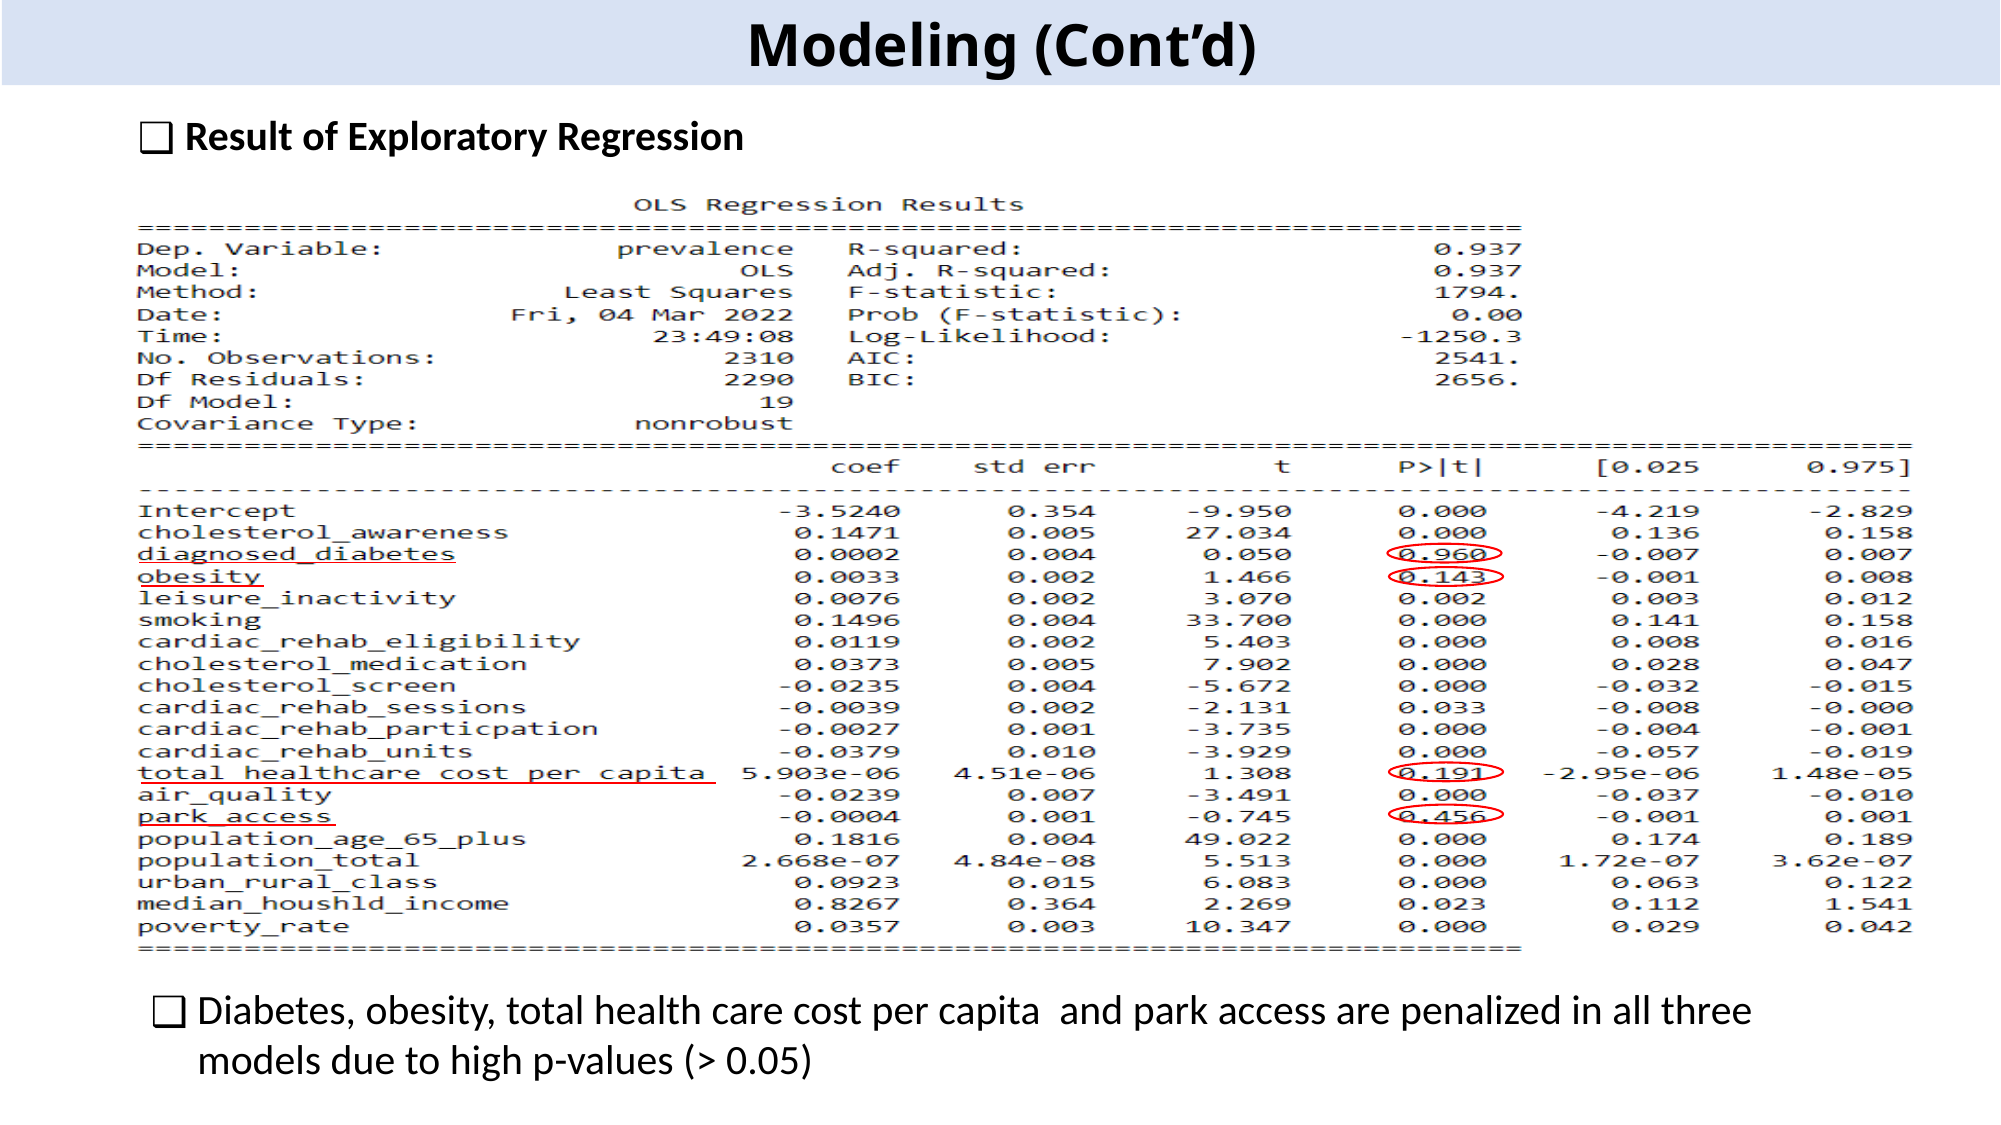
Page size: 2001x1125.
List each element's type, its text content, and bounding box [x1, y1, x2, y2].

text_box Modeling (Cont’d) [1, 0, 2000, 86]
text_box Diabetes, obesity, total health care cost per capita and park access are penalized in all three models due to high p-values (> 0.05) [135, 974, 1789, 1090]
text_box Result of Exploratory Regression [123, 101, 1776, 167]
picture [124, 189, 1931, 959]
